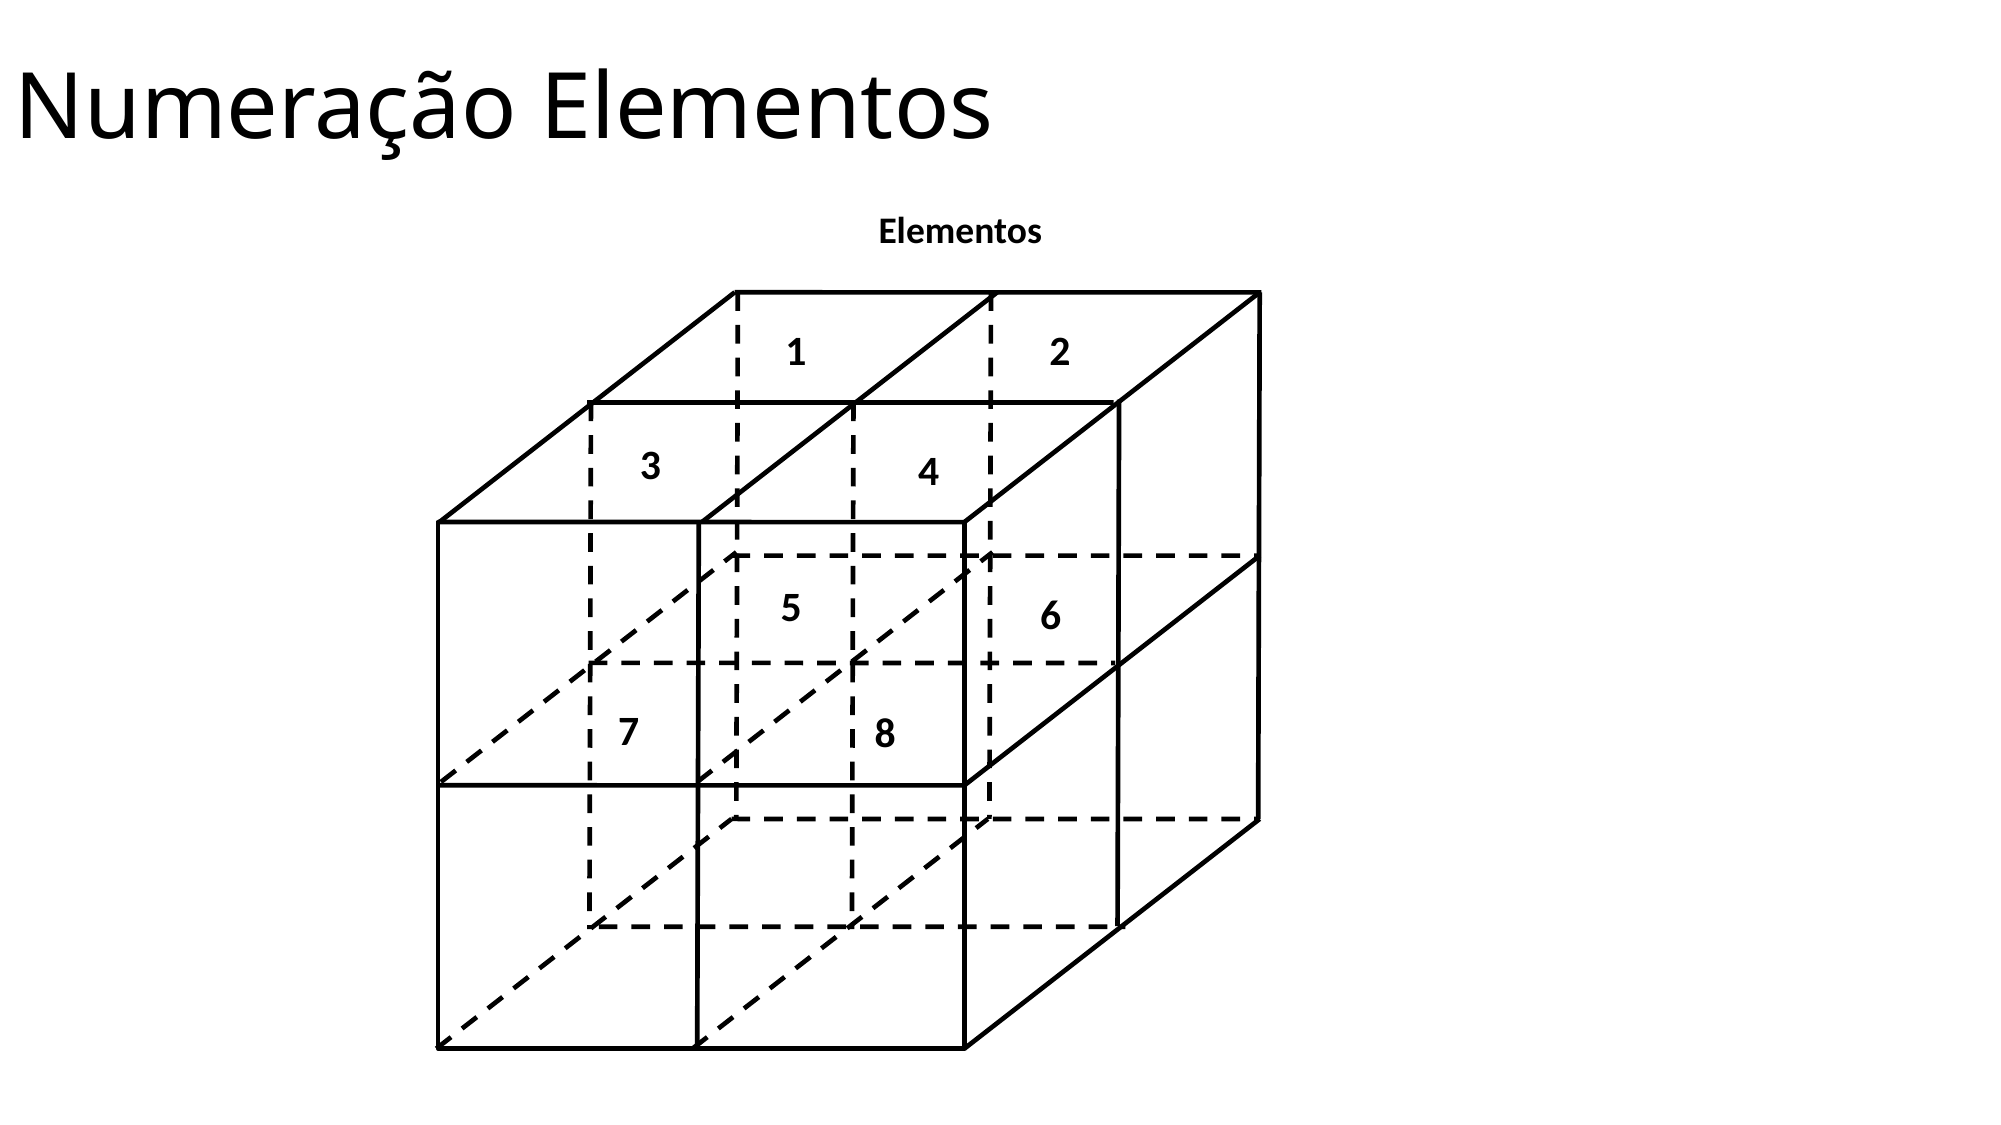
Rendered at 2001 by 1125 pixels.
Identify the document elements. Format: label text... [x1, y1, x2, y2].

text_box [908, 612, 915, 618]
text_box [622, 899, 629, 905]
text_box [963, 818, 1261, 1050]
text_box [963, 833, 970, 839]
text_box [793, 965, 800, 971]
text_box [520, 978, 527, 984]
text_box [764, 724, 771, 730]
text_box [647, 879, 654, 885]
text_box [747, 737, 754, 743]
text_box 4 [903, 436, 955, 502]
text_box [883, 632, 890, 638]
text_box [474, 751, 481, 757]
text_box 5 [765, 572, 818, 637]
text_box [499, 731, 506, 737]
text_box [439, 404, 590, 521]
text_box [874, 638, 881, 644]
text_box [639, 885, 646, 891]
text_box [673, 859, 680, 865]
text_box [461, 1024, 468, 1030]
text_box 7 [603, 696, 655, 762]
text_box [656, 872, 663, 878]
text_box [457, 764, 464, 770]
text_box [878, 899, 885, 905]
text_box [715, 826, 722, 832]
text_box Elementos [801, 198, 1119, 259]
text_box [707, 833, 714, 839]
text_box [448, 770, 455, 776]
text_box [866, 645, 873, 651]
text_box [895, 885, 902, 891]
text_box [593, 291, 734, 401]
text_box 6 [1025, 580, 1077, 646]
text_box Numeração Elementos [0, 0, 1725, 218]
text_box [444, 1037, 451, 1043]
text_box [802, 958, 809, 964]
text_box [925, 599, 932, 605]
text_box [785, 971, 792, 977]
text_box [469, 1017, 476, 1023]
text_box [605, 912, 612, 918]
text_box 3 [625, 430, 677, 496]
text_box [836, 932, 843, 938]
text_box [630, 892, 637, 898]
text_box [1120, 294, 1258, 402]
text_box [486, 1004, 493, 1010]
text_box [635, 625, 642, 631]
text_box [912, 872, 919, 878]
text_box 8 [859, 698, 912, 764]
text_box [554, 951, 561, 957]
text_box [963, 554, 1261, 786]
text_box [601, 652, 608, 658]
text_box [730, 751, 737, 757]
text_box [992, 401, 1118, 502]
text_box 1 [770, 316, 823, 382]
text_box [537, 965, 544, 971]
text_box [1116, 667, 1120, 927]
text_box [613, 905, 620, 911]
text_box [482, 744, 489, 750]
text_box [701, 291, 998, 523]
text_box [980, 819, 987, 825]
text_box [465, 757, 472, 763]
text_box [618, 638, 625, 644]
text_box [491, 737, 498, 743]
text_box [891, 625, 898, 631]
text_box 2 [1034, 316, 1087, 382]
text_box [819, 945, 826, 951]
text_box [946, 846, 953, 852]
text_box [664, 866, 671, 872]
text_box [436, 520, 966, 1051]
text_box [478, 1011, 485, 1017]
text_box [900, 619, 907, 625]
text_box [810, 951, 817, 957]
text_box [964, 501, 991, 523]
text_box [690, 846, 697, 852]
text_box [827, 938, 834, 944]
text_box [681, 852, 688, 858]
